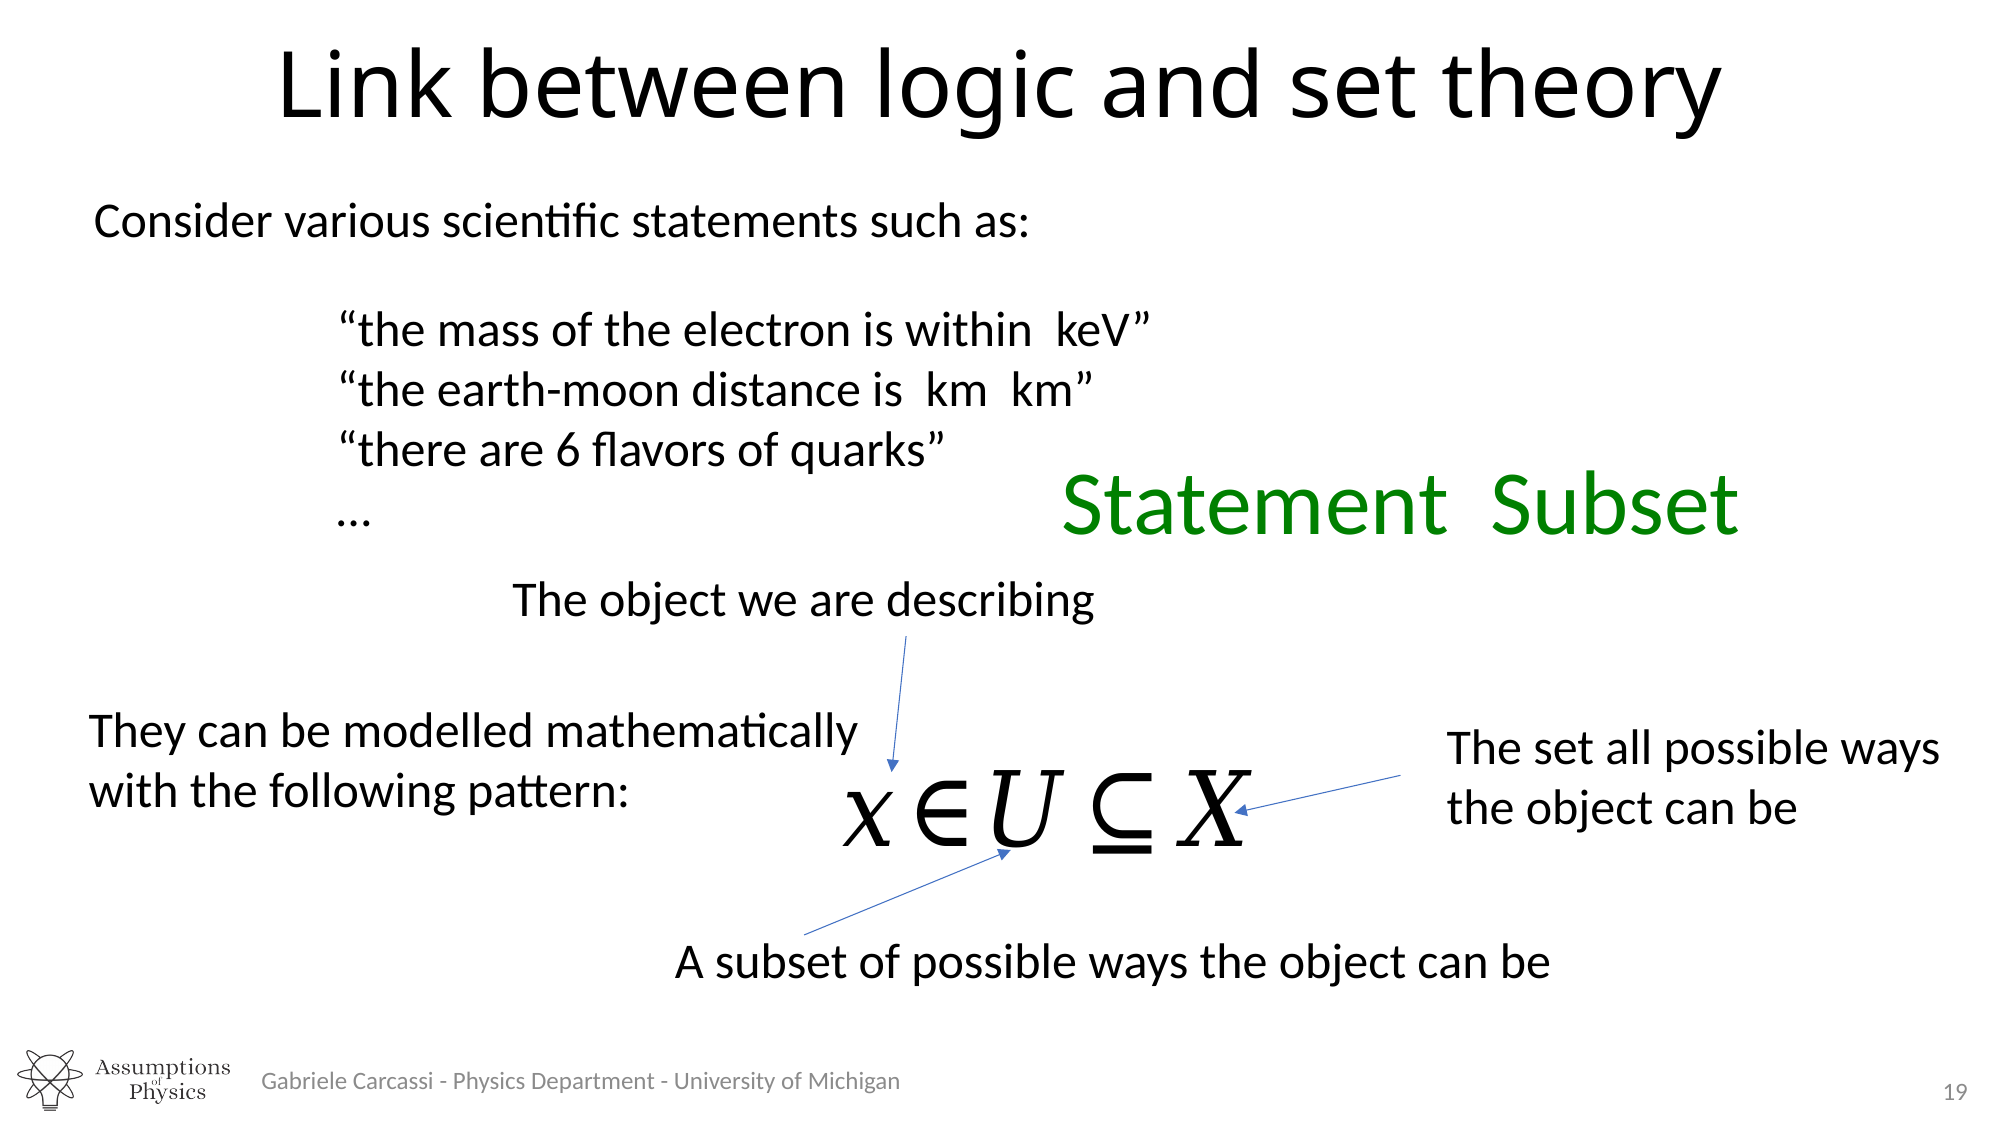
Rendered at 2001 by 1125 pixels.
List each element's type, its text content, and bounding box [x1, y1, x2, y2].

text_box A subset of possible ways the object can be [659, 921, 1567, 996]
text_box The set all possible ways the object can be [1431, 707, 1956, 842]
text_box Consider various scientific statements such as: [79, 180, 1047, 256]
text_box Link between logic and set theory [17, 13, 1983, 162]
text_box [804, 849, 1011, 935]
text_box They can be modelled mathematically with the following pattern: [73, 690, 874, 826]
text_box The object we are describing [497, 558, 1111, 634]
picture [17, 1050, 83, 1111]
slide_number 19 [1891, 1072, 1983, 1110]
picture [95, 1058, 230, 1104]
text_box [891, 636, 906, 773]
footer Gabriele Carcassi - Physics Department - University of Michigan [246, 1049, 1226, 1110]
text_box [1234, 775, 1401, 813]
